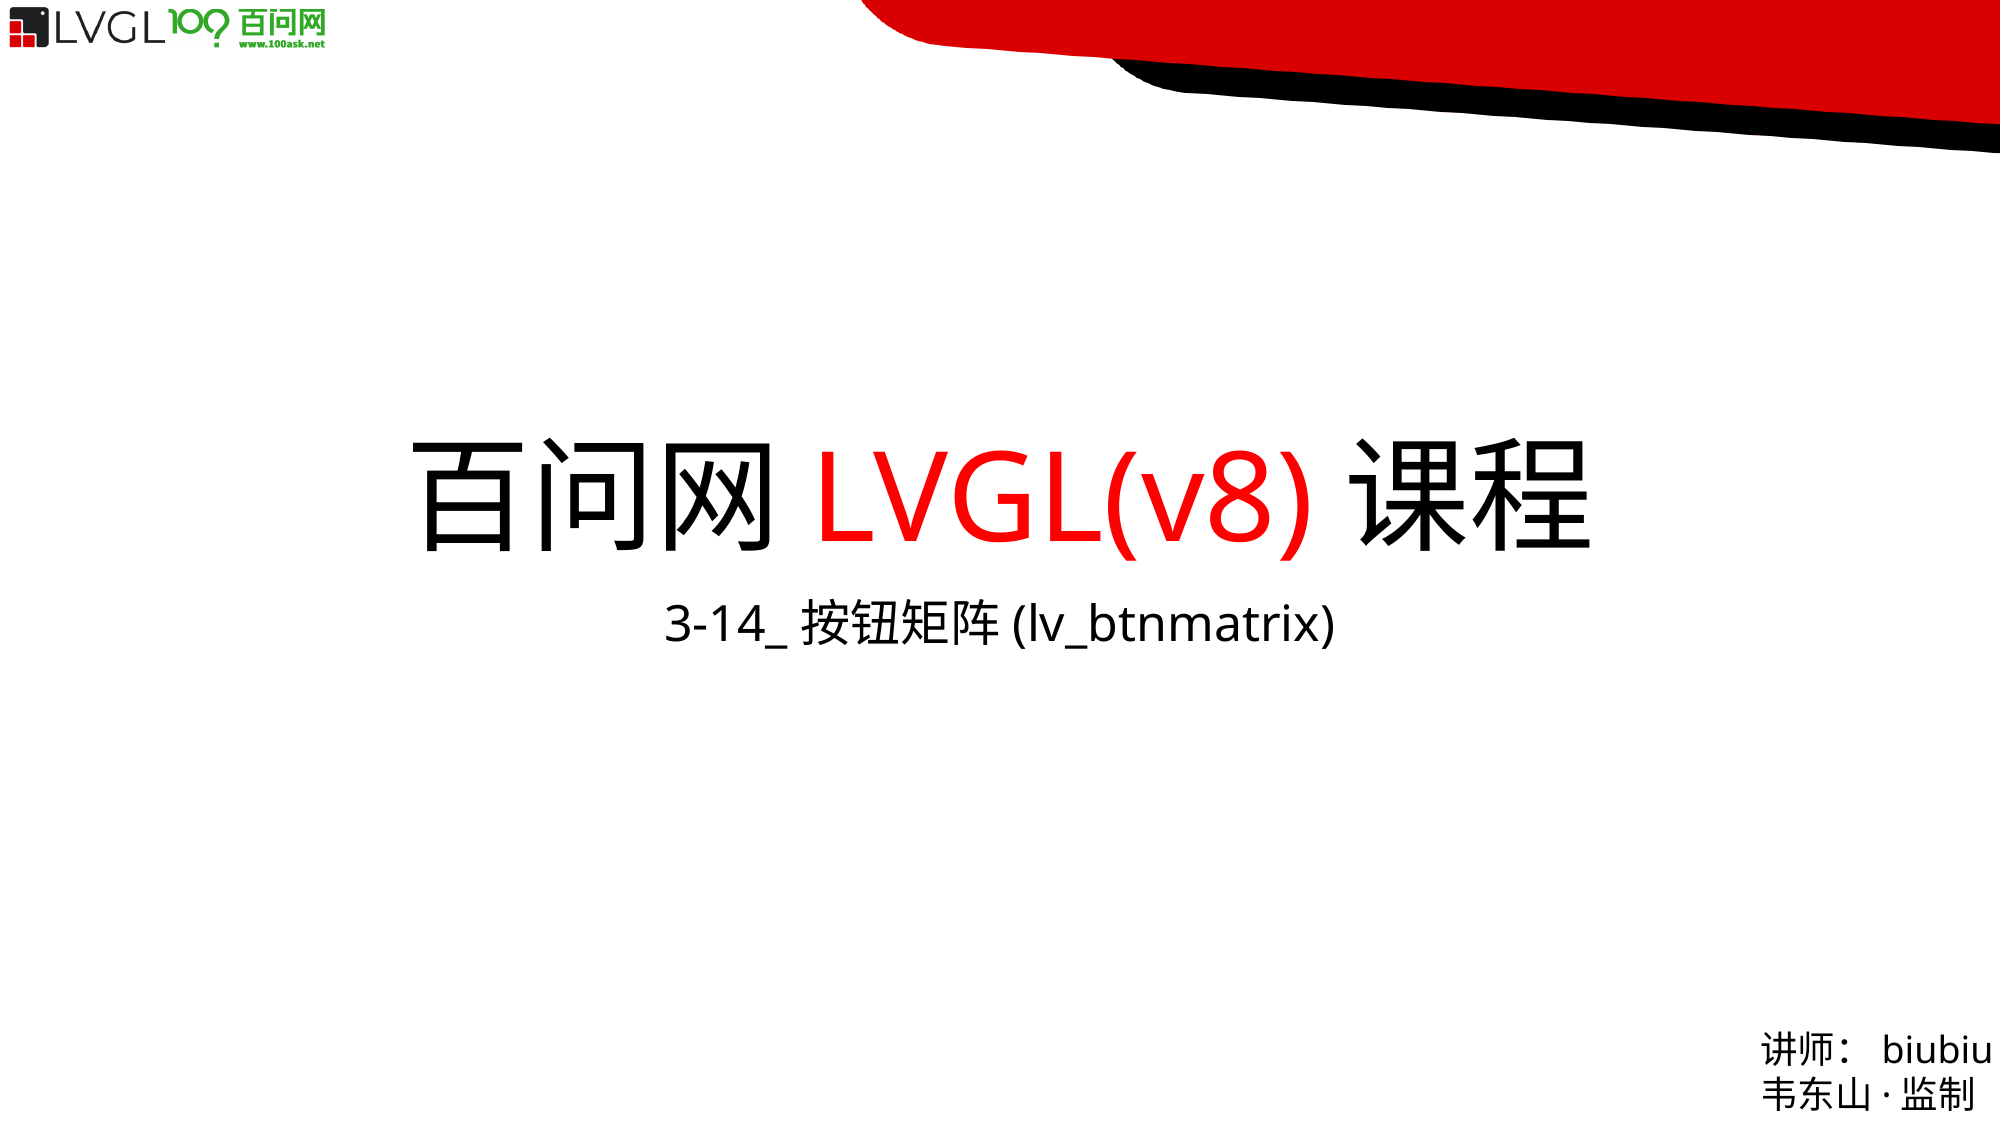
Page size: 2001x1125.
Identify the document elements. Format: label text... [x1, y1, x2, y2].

subtitle 3-14_按钮矩阵(lv_btnmatrix) [249, 590, 1750, 687]
picture [8, 3, 166, 54]
text_box 讲师：biubiu 韦东山·监制 [1745, 1018, 2000, 1124]
picture [836, 0, 2000, 169]
title 百问网LVGL(v8)课程 [249, 184, 1750, 576]
picture [168, 9, 325, 48]
